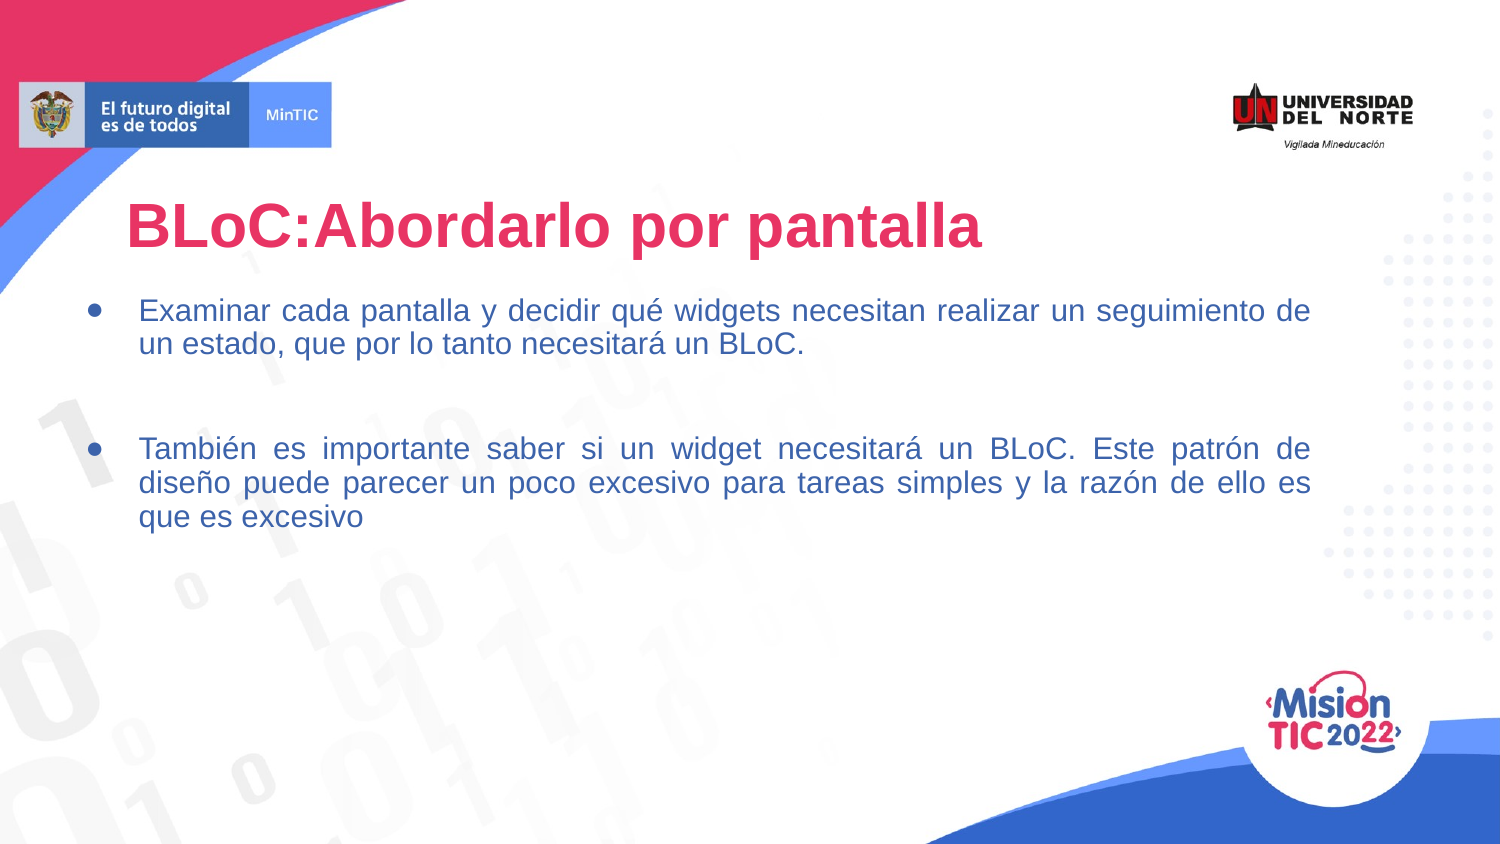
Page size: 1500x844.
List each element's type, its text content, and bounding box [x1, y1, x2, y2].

picture [0, 0, 1500, 844]
text_box Examinar cada pantalla y decidir qué widgets necesitan realizar un seguimiento de un estado, que por lo tanto necesitará un BLoC. También es importante saber si un widget necesitará un BLoC. Este patrón de diseño puede parecer un poco excesivo para tareas simples y la razón de ello es que es excesivo [63, 232, 1314, 741]
text_box BLoC:Abordarlo por pantalla [114, 160, 1353, 266]
